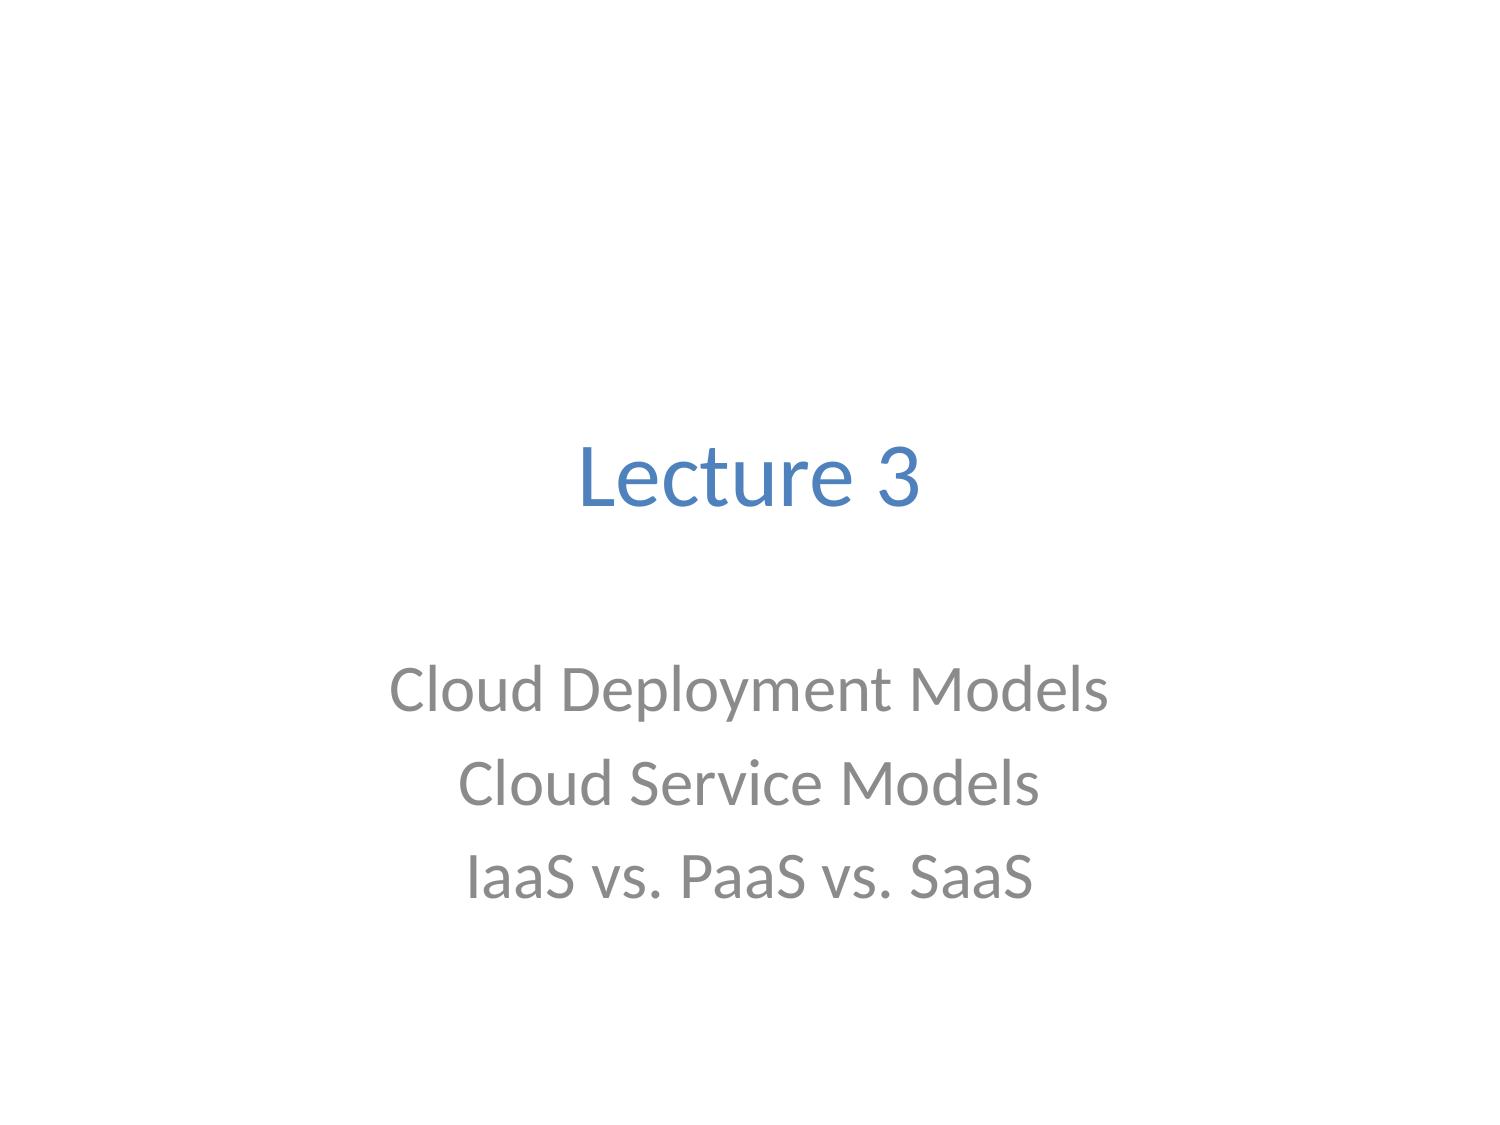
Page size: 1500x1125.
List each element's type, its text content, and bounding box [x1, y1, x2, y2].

title Lecture 3 [112, 349, 1388, 591]
subtitle Cloud Deployment Models Cloud Service Models IaaS vs. PaaS vs. SaaS [225, 637, 1275, 925]
